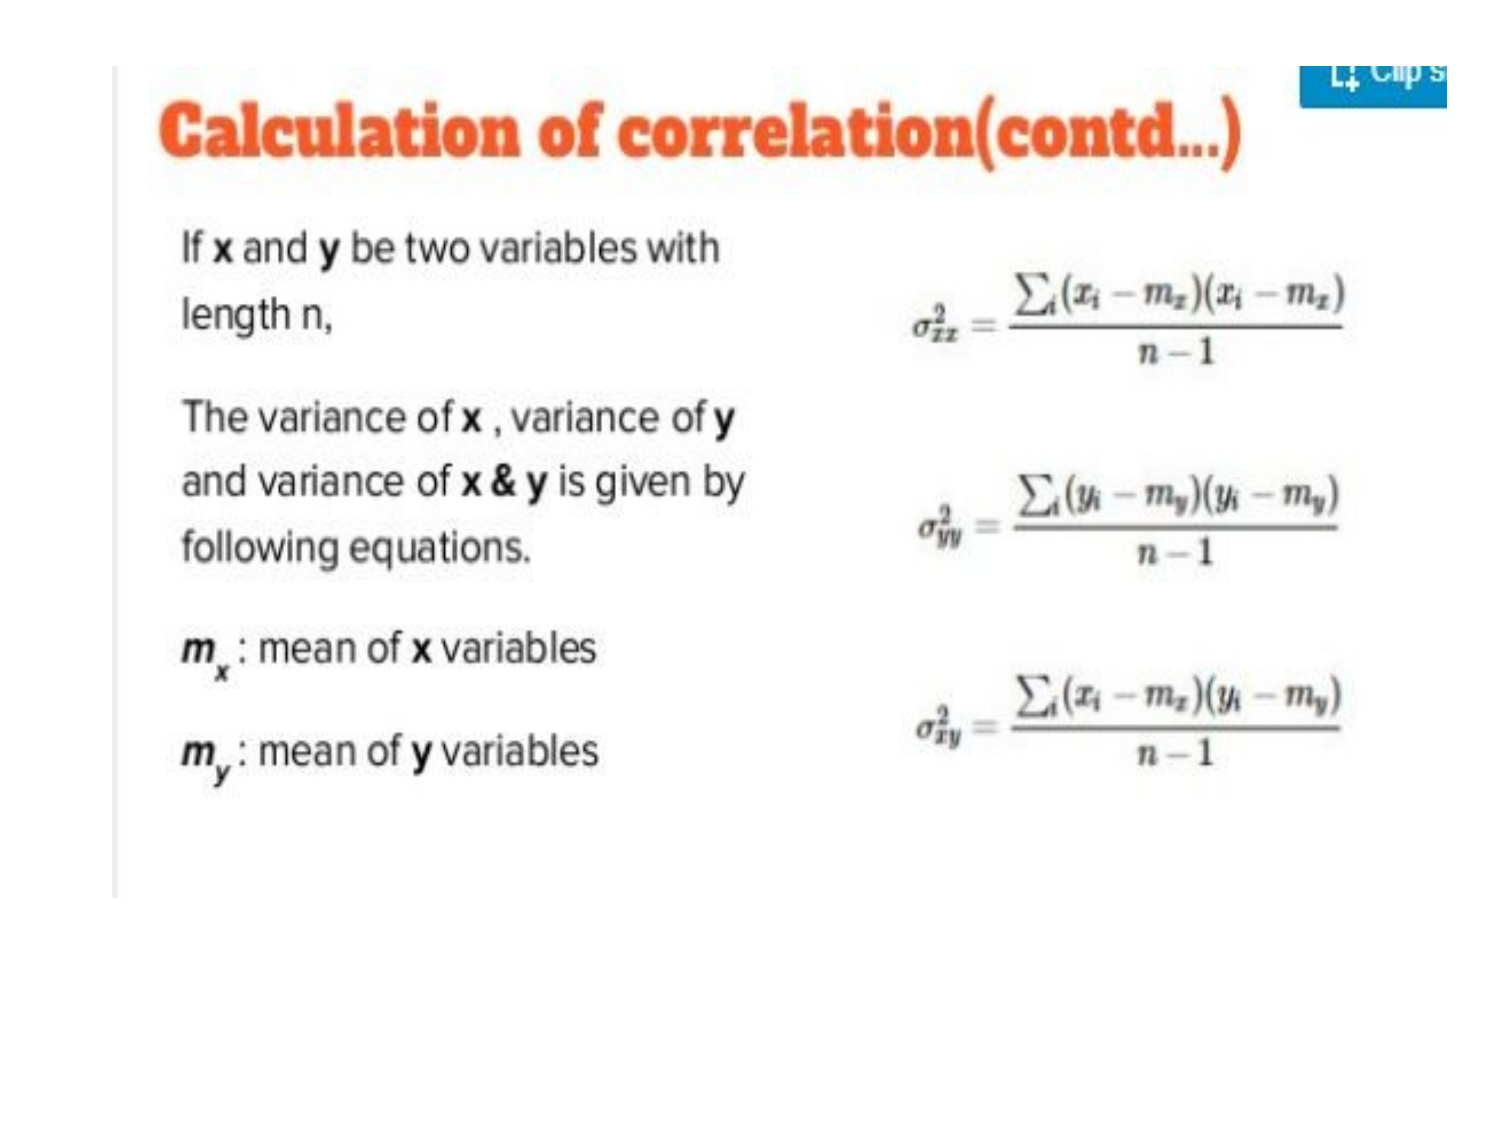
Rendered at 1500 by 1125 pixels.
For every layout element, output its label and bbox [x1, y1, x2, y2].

picture [1366, 66, 1424, 91]
picture [1327, 66, 1362, 92]
picture [111, 66, 1448, 898]
picture [1427, 66, 1448, 83]
